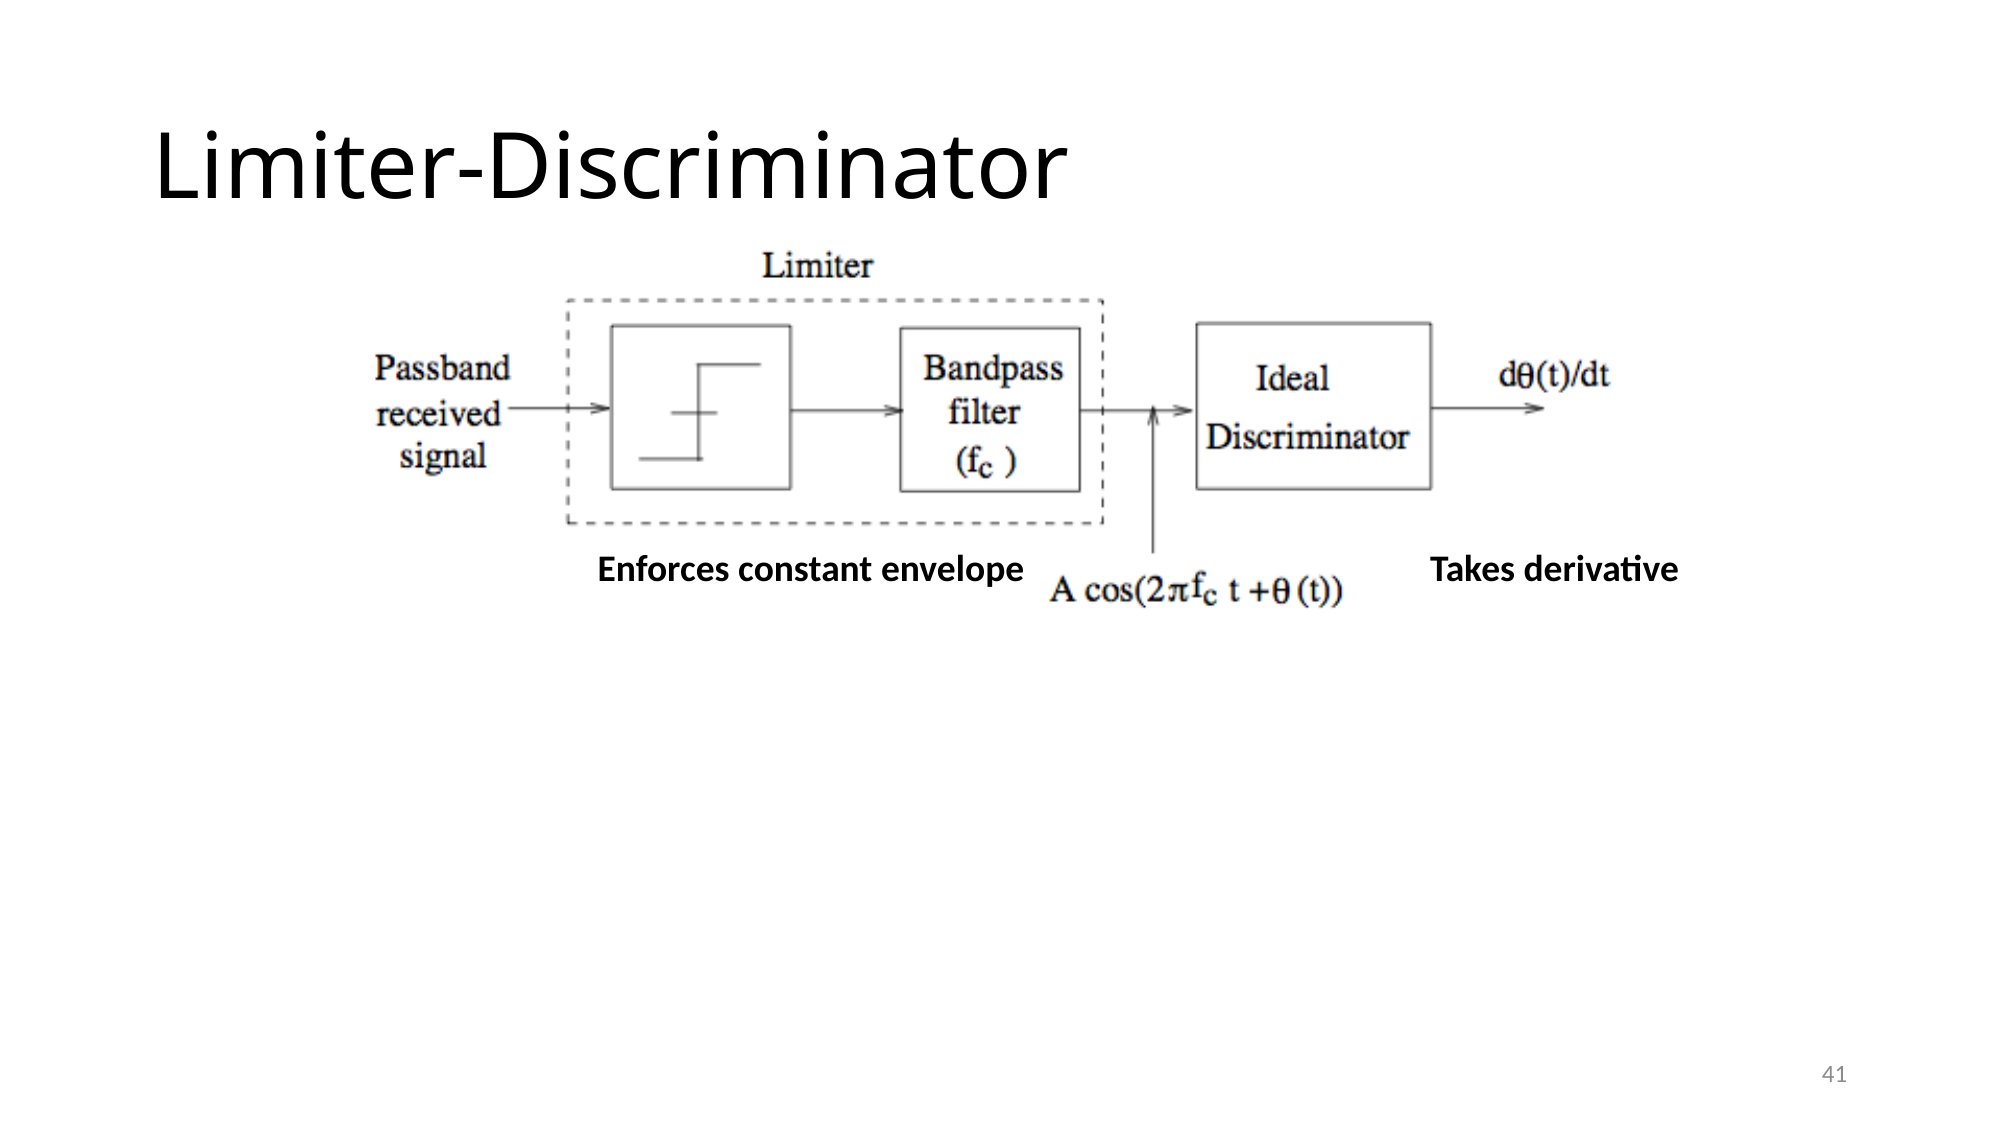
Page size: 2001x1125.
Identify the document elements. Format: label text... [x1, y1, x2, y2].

picture [347, 232, 1653, 652]
text_box Takes derivative [1652, 536, 1695, 597]
slide_number 41 [1412, 1042, 1863, 1103]
title Limiter-Discriminator [137, 59, 1863, 278]
